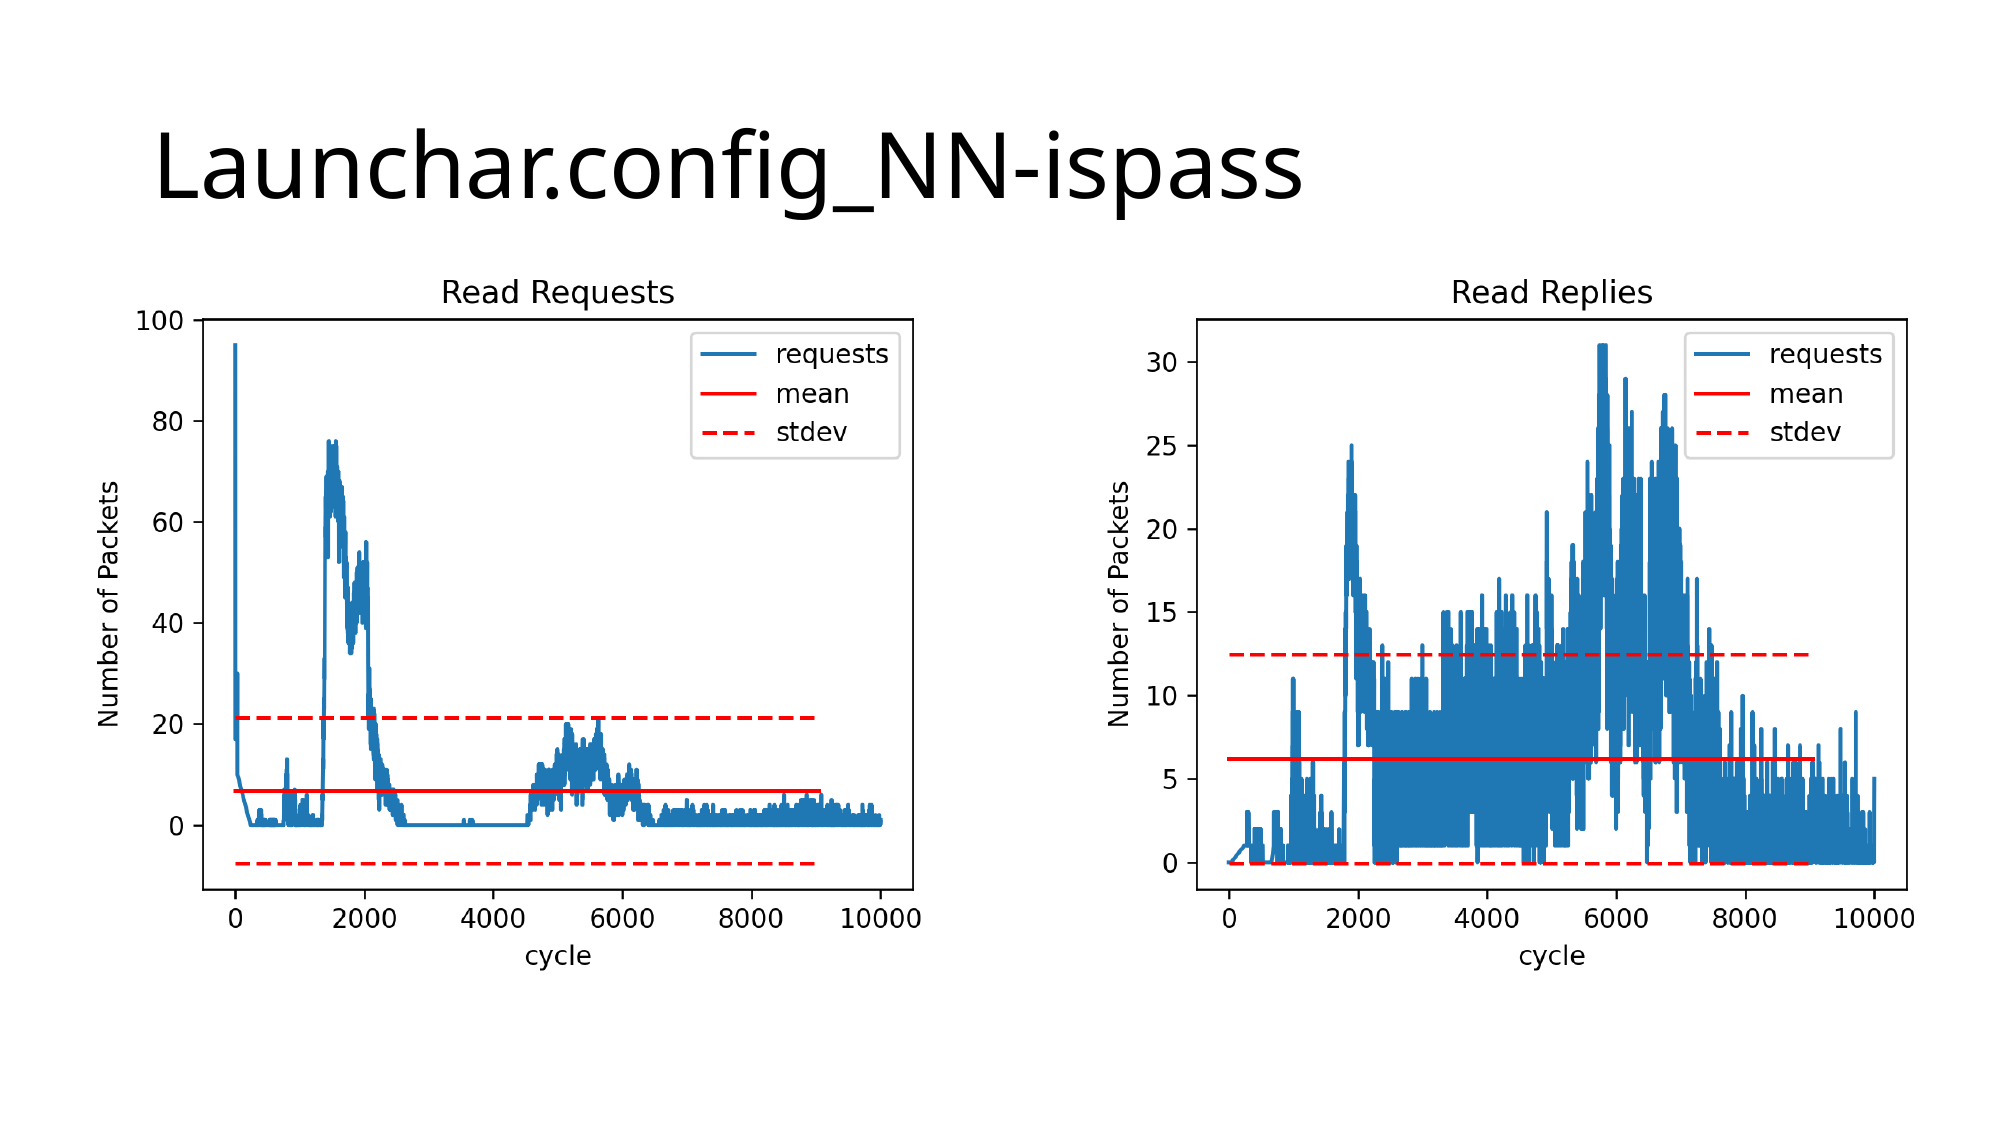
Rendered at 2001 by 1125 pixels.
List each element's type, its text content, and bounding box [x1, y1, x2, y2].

title Launchar.config_NN-ispass [137, 59, 1863, 243]
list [32, 243, 1925, 1001]
